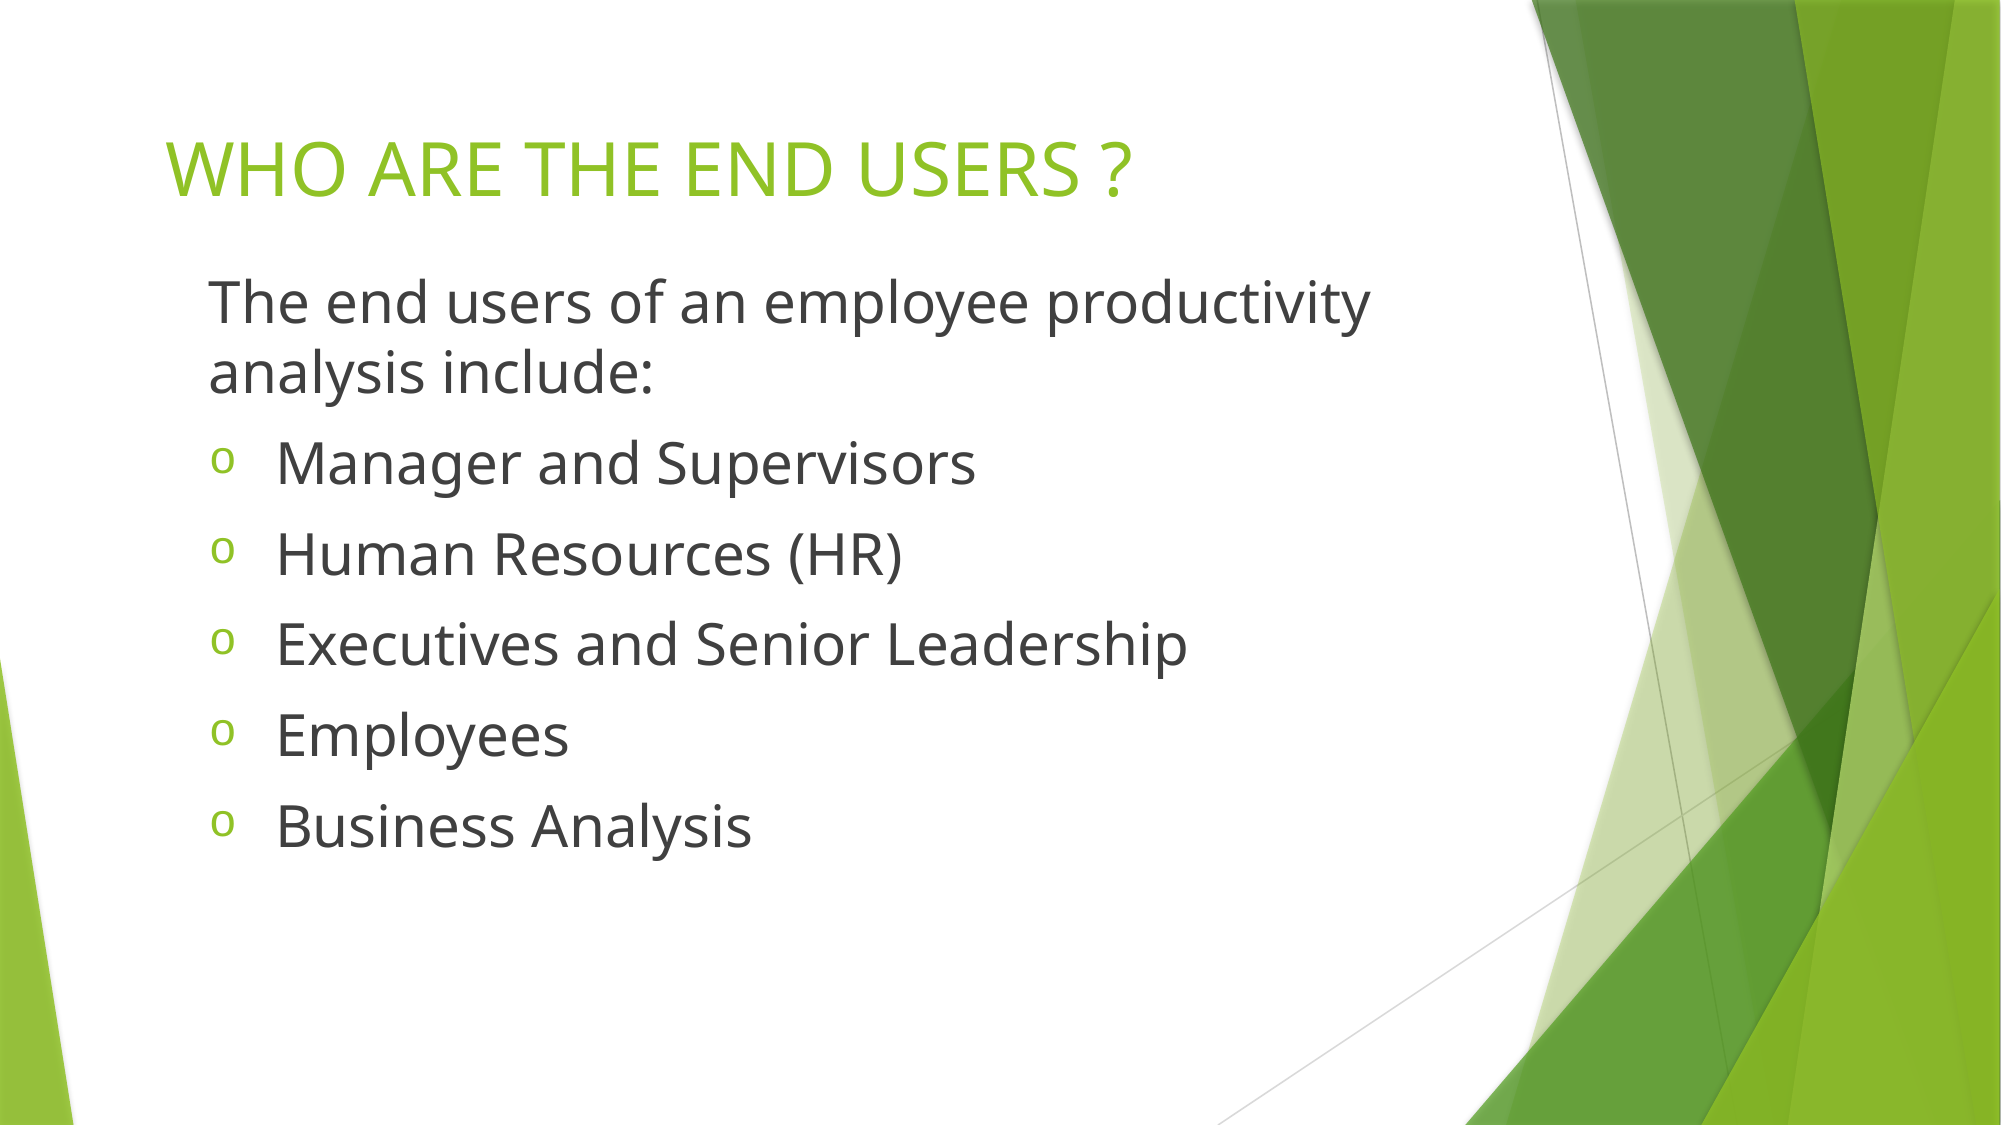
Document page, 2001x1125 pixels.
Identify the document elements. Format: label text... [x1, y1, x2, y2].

list The end users of an employee productivity analysis include: Manager and Supervisors Human Resources (HR) Executives and Senior Leadership Employees Business Analysis [193, 257, 1605, 868]
title WHO ARE THE END USERS ? [0, 113, 1268, 331]
